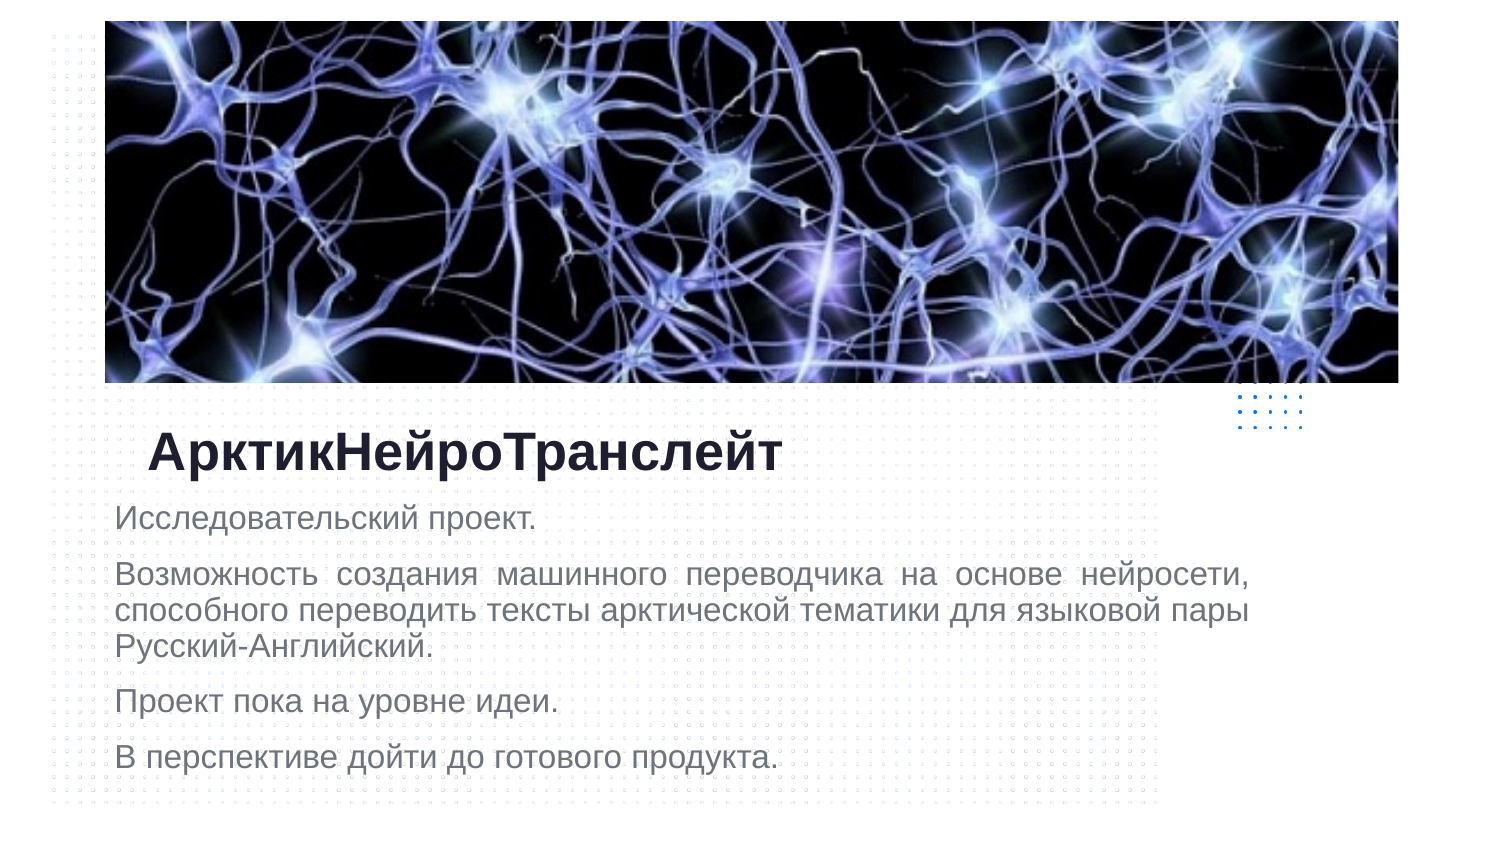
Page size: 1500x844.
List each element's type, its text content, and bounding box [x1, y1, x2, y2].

picture [51, 21, 1399, 804]
subtitle Исследовательский проект. Возможность создания машинного переводчика на основе нейросети, способного переводить тексты арктической тематики для языковой пары Русский-Английский. Проект пока на уровне идеи. В перспективе дойти до готового продукта. [1162, 493, 1267, 767]
